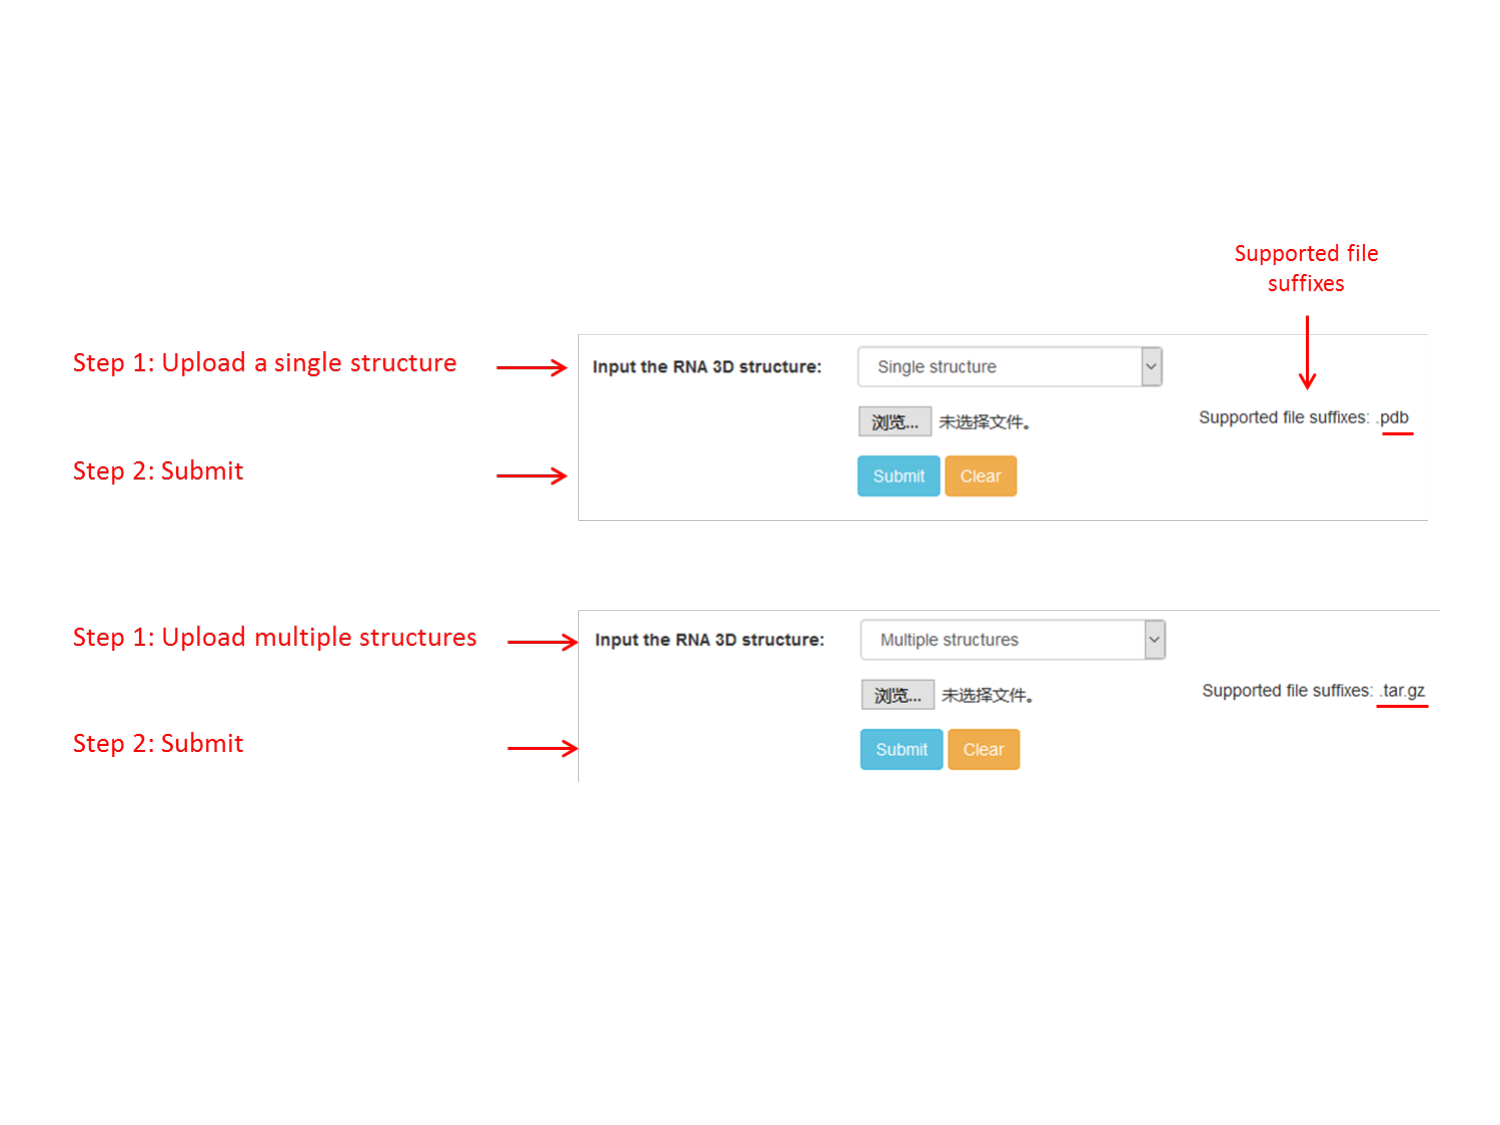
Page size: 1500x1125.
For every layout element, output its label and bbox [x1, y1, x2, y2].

picture [55, 231, 1440, 782]
